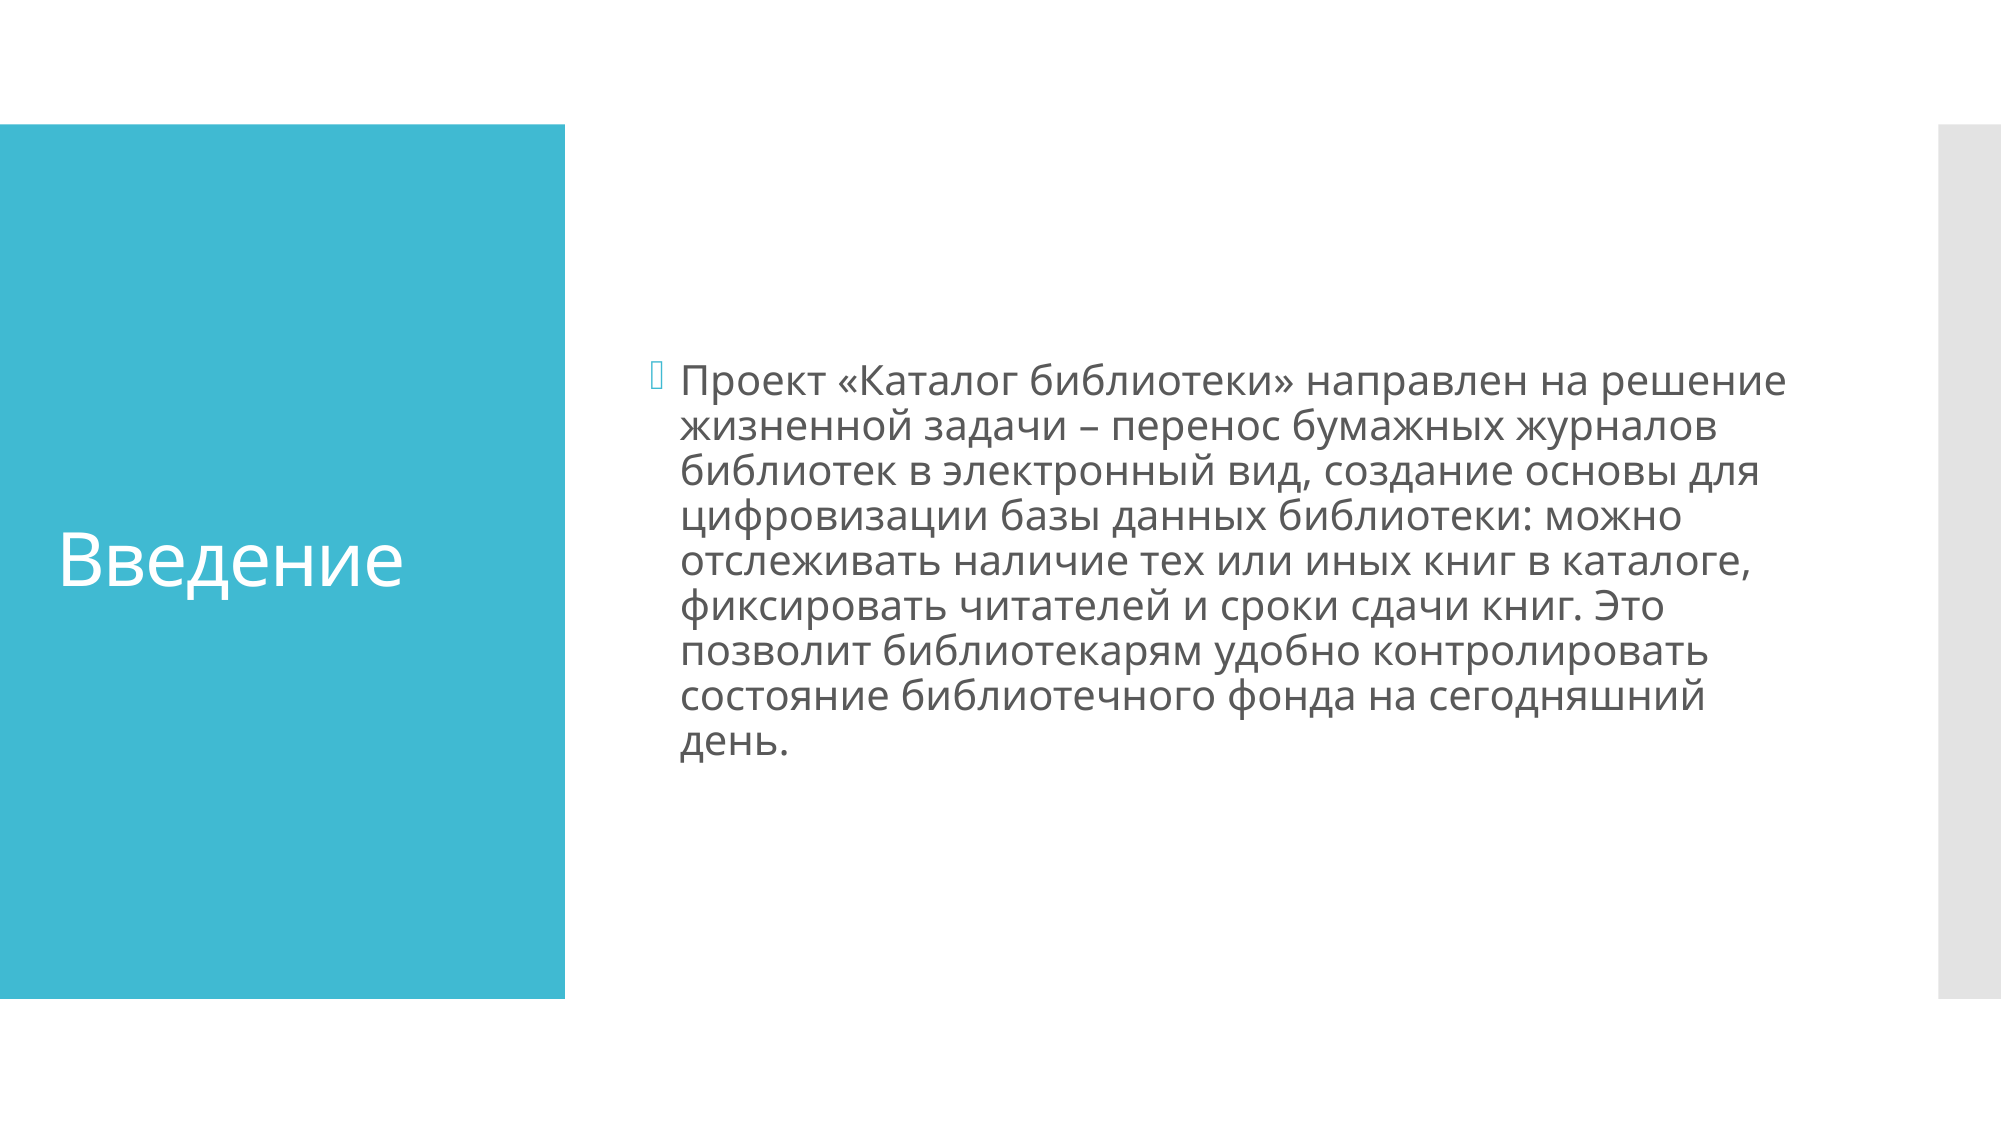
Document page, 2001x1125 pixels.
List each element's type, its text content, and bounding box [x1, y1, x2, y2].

list Проект «Каталог библиотеки» направлен на решение жизненной задачи – перенос бумажных журналов библиотек в электронный вид, создание основы для цифровизации базы данных библиотеки: можно отслеживать наличие тех или иных книг в каталоге, фиксировать читателей и сроки сдачи книг. Это позволит библиотекарям удобно контролировать состояние библиотечного фонда на сегодняшний день. [634, 141, 1835, 982]
title Введение [41, 184, 525, 940]
